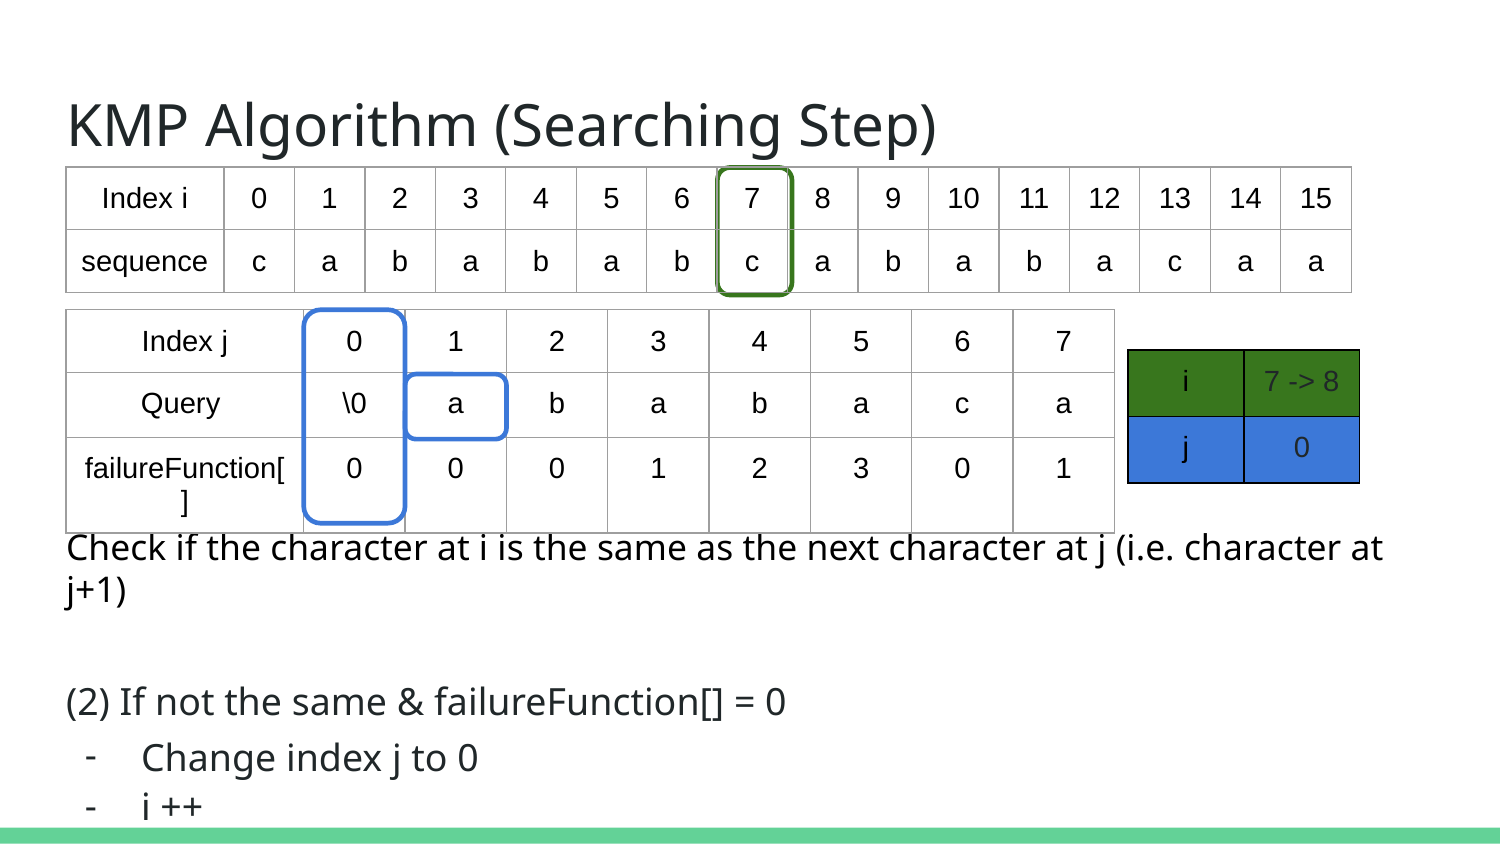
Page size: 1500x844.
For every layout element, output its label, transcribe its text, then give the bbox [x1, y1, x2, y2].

table_header Index i [67, 168, 223, 229]
table_header 7 -> 8 [1245, 351, 1359, 416]
table_header i [1129, 351, 1243, 416]
table_cell b [710, 373, 810, 437]
table_cell a [1070, 230, 1139, 292]
table_header 5 [577, 168, 646, 229]
table_cell a [1014, 373, 1114, 437]
table_cell a [929, 230, 998, 292]
table_header 9 [859, 168, 928, 229]
table_header 10 [929, 168, 998, 229]
table_cell a [577, 230, 646, 292]
table_header 15 [1281, 168, 1351, 229]
table_header 4 [710, 310, 810, 372]
table_cell b [647, 230, 716, 292]
table_cell b [1000, 230, 1069, 292]
table_cell 0 [912, 438, 1012, 532]
table_header 3 [436, 168, 505, 229]
table_cell b [506, 230, 576, 292]
table_cell c [225, 230, 294, 292]
table_header 7 [1014, 310, 1114, 372]
table_header 6 [912, 310, 1012, 372]
table_cell 2 [710, 438, 810, 532]
table_cell a [788, 230, 857, 292]
table_cell c [718, 230, 787, 292]
table_cell a [1281, 230, 1351, 292]
table_cell b [859, 230, 928, 292]
table_cell j [1129, 417, 1243, 482]
table_header 4 [506, 168, 576, 229]
table_cell failureFunction[] [67, 438, 303, 532]
table_header 7 [718, 168, 787, 229]
table_header 2 [508, 310, 607, 372]
table_cell c [1140, 230, 1210, 292]
table_header 2 [366, 168, 435, 229]
table_header 13 [1140, 168, 1210, 229]
title KMP Algorithm (Searching Step) [51, 72, 1449, 167]
table_cell a [811, 373, 911, 437]
table_cell b [366, 230, 435, 292]
table_header 5 [811, 310, 911, 372]
table_cell sequence [67, 230, 223, 292]
table_cell a [1211, 230, 1280, 292]
table_header Index j [67, 310, 301, 372]
table_cell 3 [811, 438, 911, 532]
table_header 3 [608, 310, 708, 372]
table_cell 1 [1014, 438, 1114, 532]
table_cell 0 [1245, 417, 1359, 482]
table_cell Query [67, 373, 298, 437]
table_cell 0 [507, 438, 607, 532]
table_cell a [436, 230, 505, 292]
table_cell c [912, 373, 1012, 437]
table_cell a [295, 230, 364, 292]
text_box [303, 309, 507, 524]
table_header 14 [1211, 168, 1280, 229]
table_header 8 [788, 168, 857, 229]
table_header 12 [1070, 168, 1139, 229]
table_header 0 [225, 168, 294, 229]
table_header 6 [647, 168, 716, 229]
table_header 11 [1000, 168, 1069, 229]
list Check if the character at i is the same as the next character at j (i.e. character at j+1) (2) If not the same & failureFunction[] = 0 Change index j to 0 i ++ [51, 176, 1449, 737]
table_cell b [511, 373, 607, 437]
table_cell a [608, 373, 708, 437]
table_header 1 [295, 168, 364, 229]
table_cell 1 [608, 438, 708, 532]
